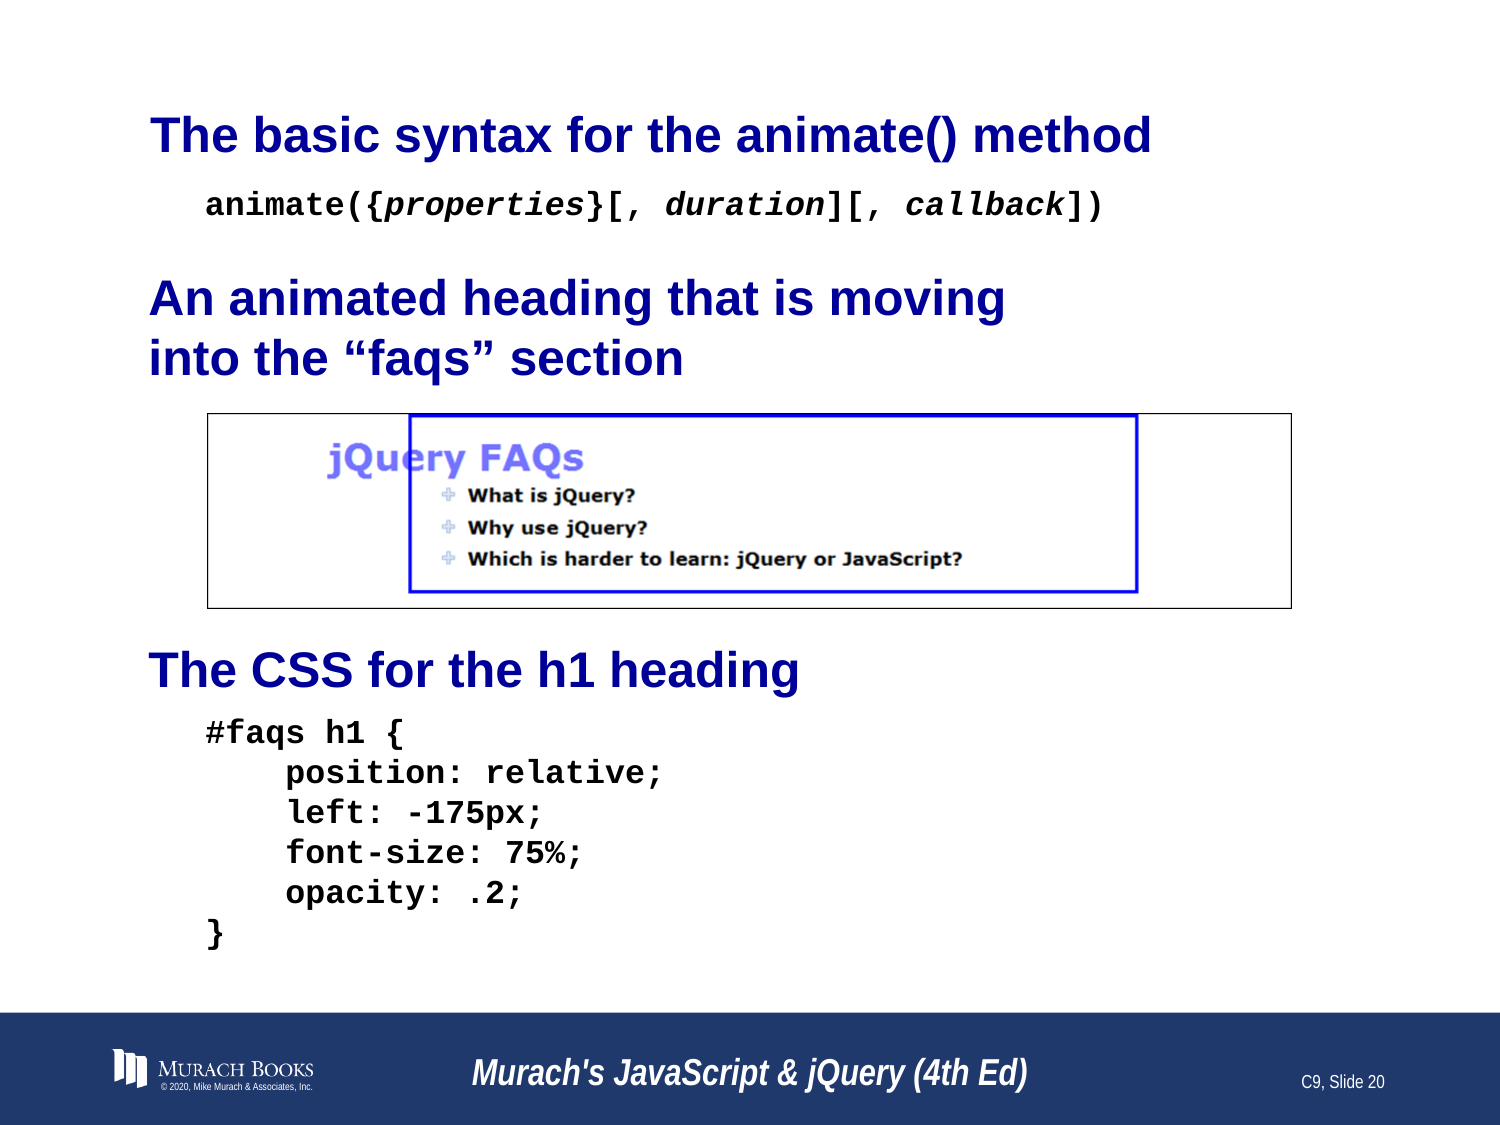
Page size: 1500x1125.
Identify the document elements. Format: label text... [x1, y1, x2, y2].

footer © 2020, Mike Murach & Associates, Inc. [12, 1025, 463, 1100]
list animate({properties}[, duration][, callback]) An animated heading that is moving into the “faqs” section [133, 174, 1346, 463]
slide_number C9, Slide 20 [1087, 1025, 1400, 1100]
slide_number Murach's JavaScript & jQuery (4th Ed) [463, 1025, 1050, 1100]
title The basic syntax for the animate() method [150, 102, 1350, 164]
list The CSS for the h1 heading #faqs h1 { position: relative; left: -175px; font-size: 75%; opacity: .2; } [133, 630, 1346, 863]
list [207, 413, 1293, 610]
